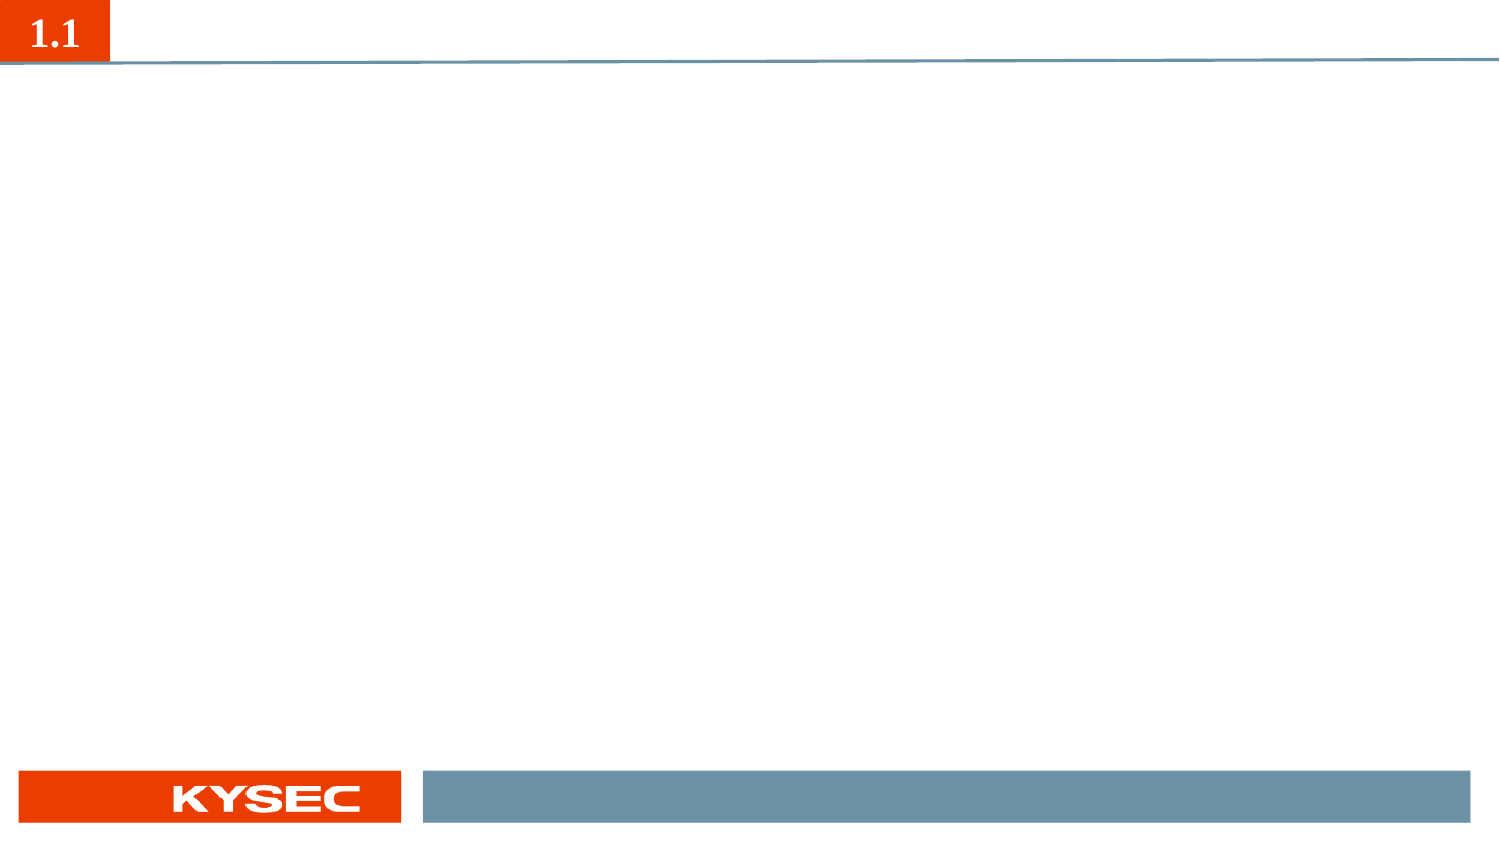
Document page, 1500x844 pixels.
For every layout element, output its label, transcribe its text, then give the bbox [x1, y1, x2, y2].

picture [110, 0, 1500, 59]
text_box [0, 59, 1500, 64]
picture [0, 64, 1500, 844]
text_box 1.1 [0, 0, 110, 57]
